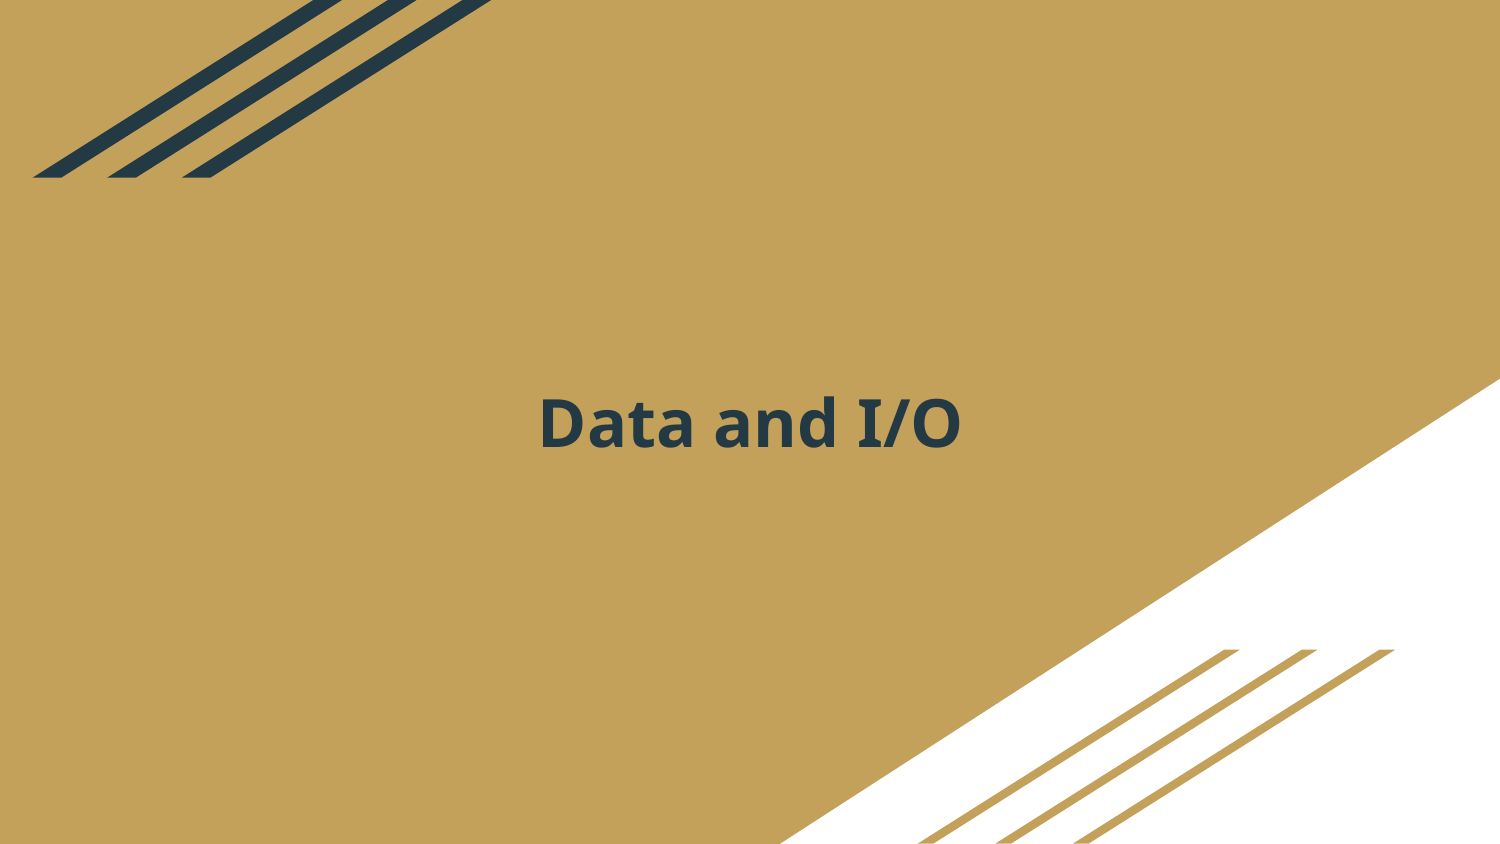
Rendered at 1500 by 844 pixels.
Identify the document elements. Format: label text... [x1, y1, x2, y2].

title Data and I/O [309, 286, 1192, 557]
